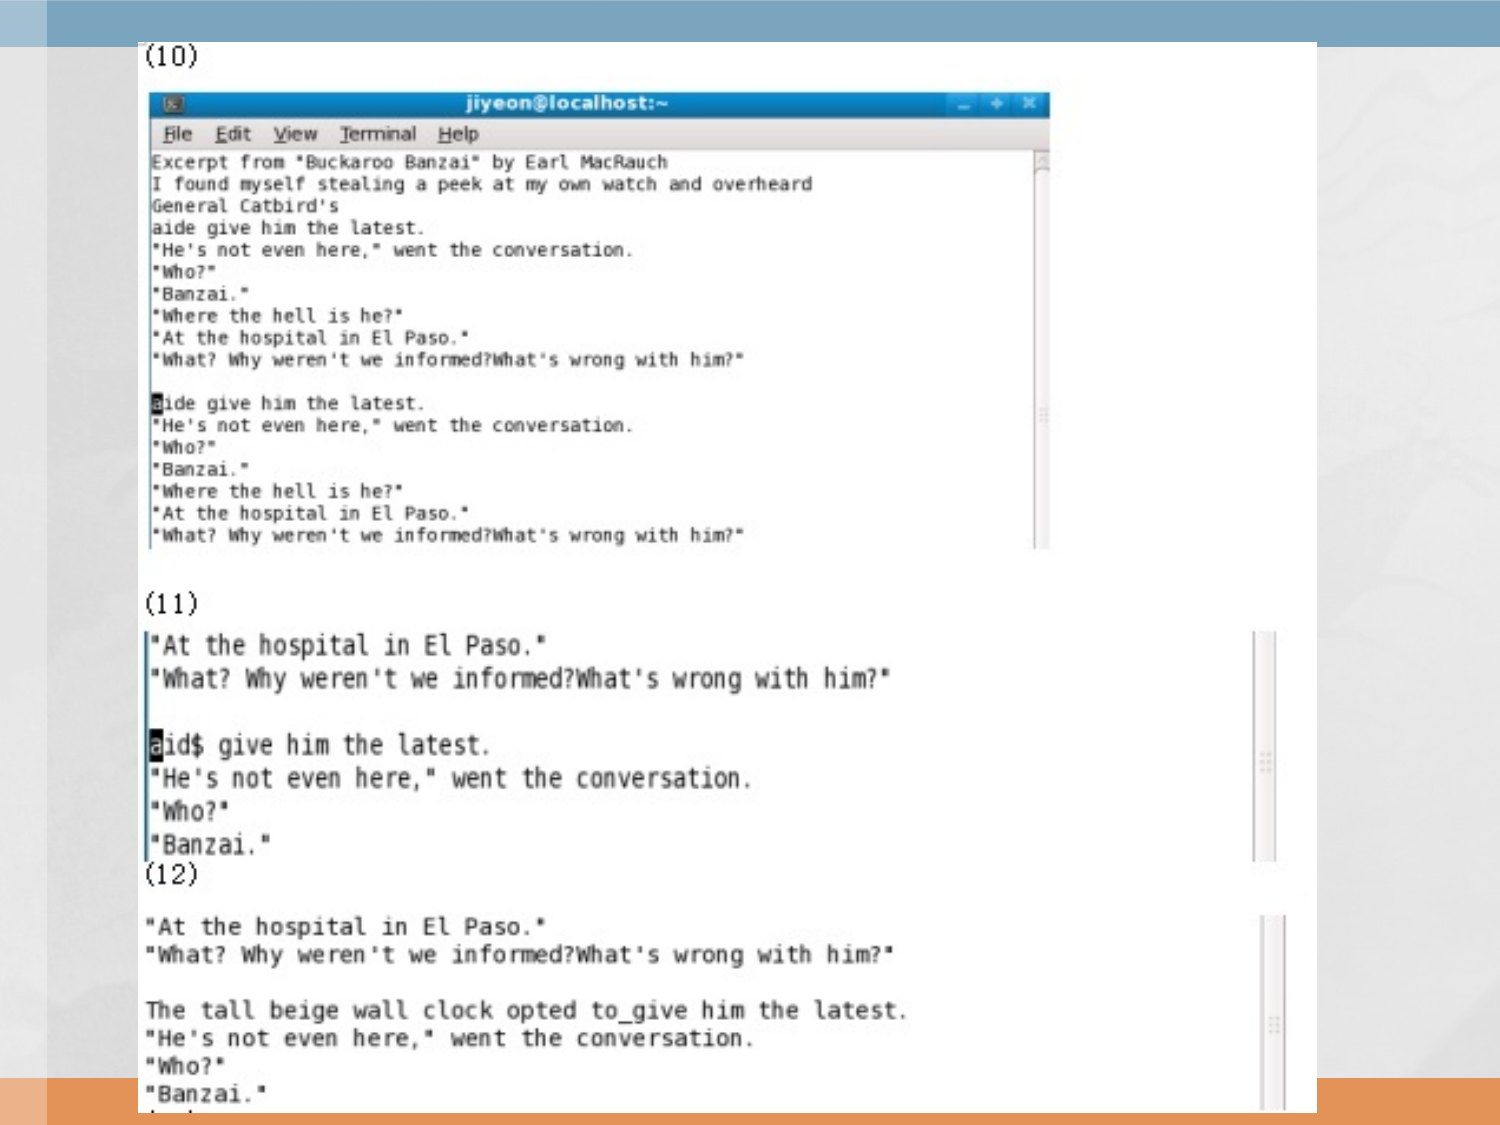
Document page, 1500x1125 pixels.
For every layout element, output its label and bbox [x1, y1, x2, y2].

list [138, 42, 1317, 1113]
